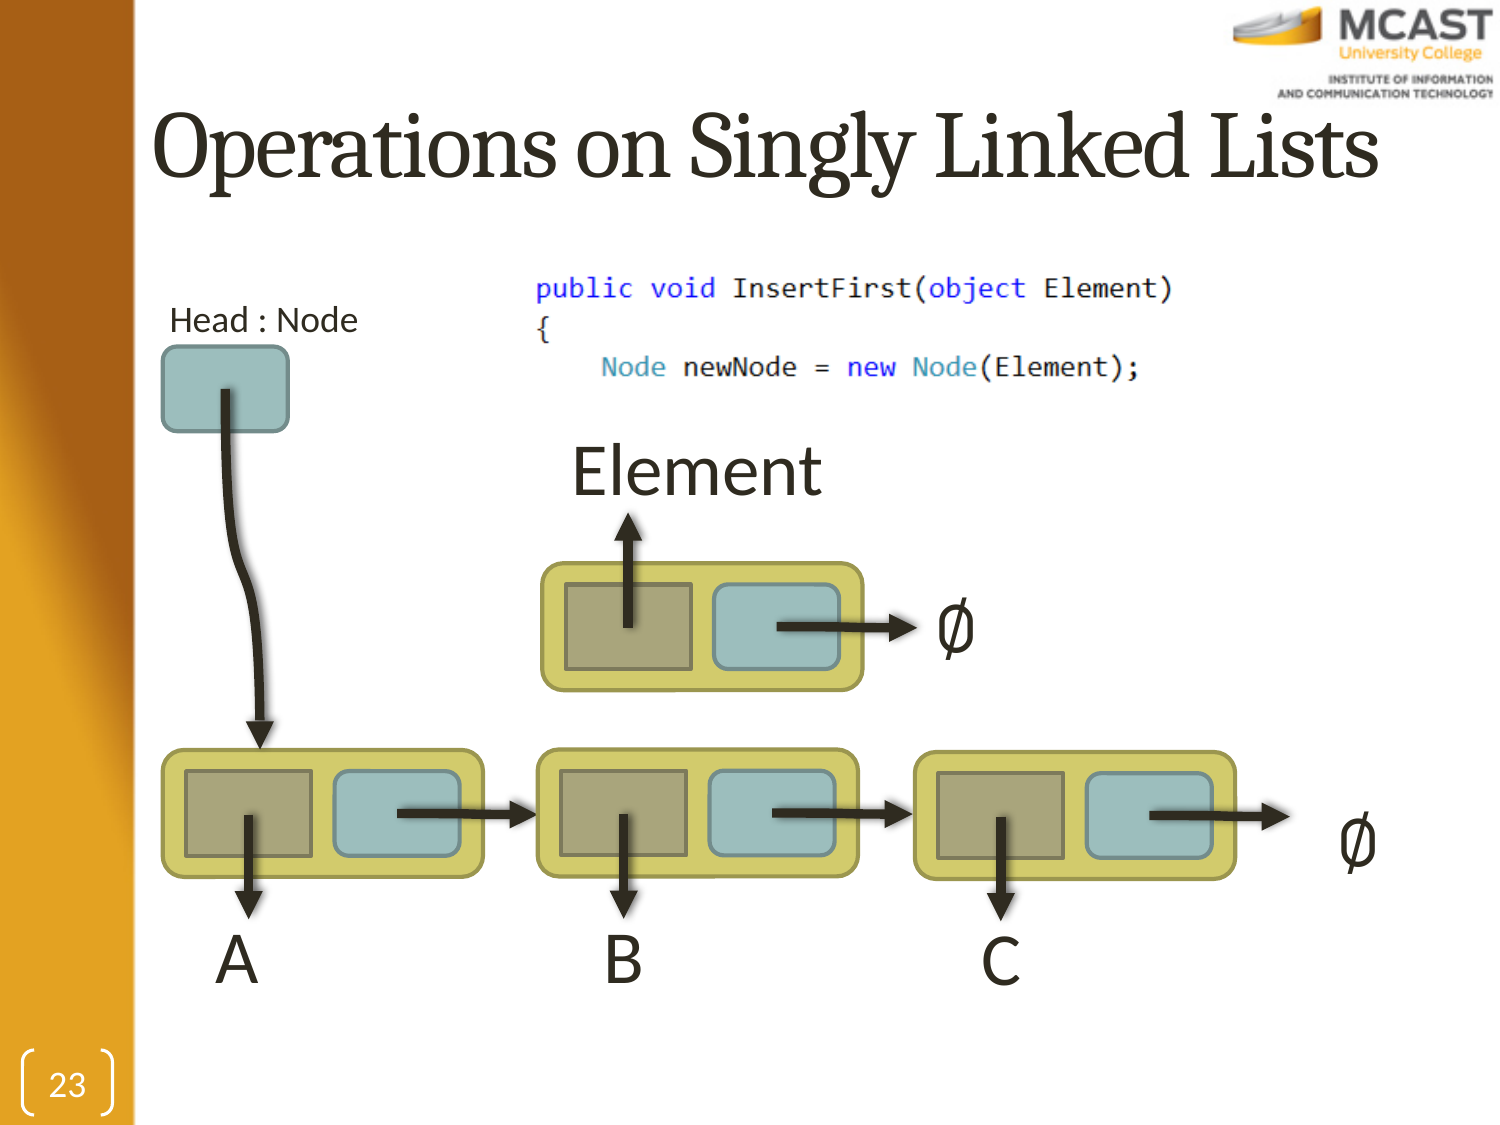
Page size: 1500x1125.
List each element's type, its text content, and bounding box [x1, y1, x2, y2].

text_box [1148, 814, 1291, 818]
text_box C [966, 903, 1037, 1009]
text_box ∅ [928, 579, 994, 675]
text_box [160, 348, 290, 434]
text_box A [200, 901, 274, 1007]
slide_number 23 [20, 1048, 115, 1117]
text_box Head : Node [154, 287, 374, 348]
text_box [162, 749, 484, 878]
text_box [537, 748, 914, 1008]
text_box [914, 751, 1236, 880]
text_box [61, 551, 424, 588]
text_box ∅ [1322, 793, 1396, 889]
picture [0, 0, 1500, 1125]
title Operations on Singly Linked Lists [137, 45, 1463, 233]
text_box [541, 412, 918, 691]
